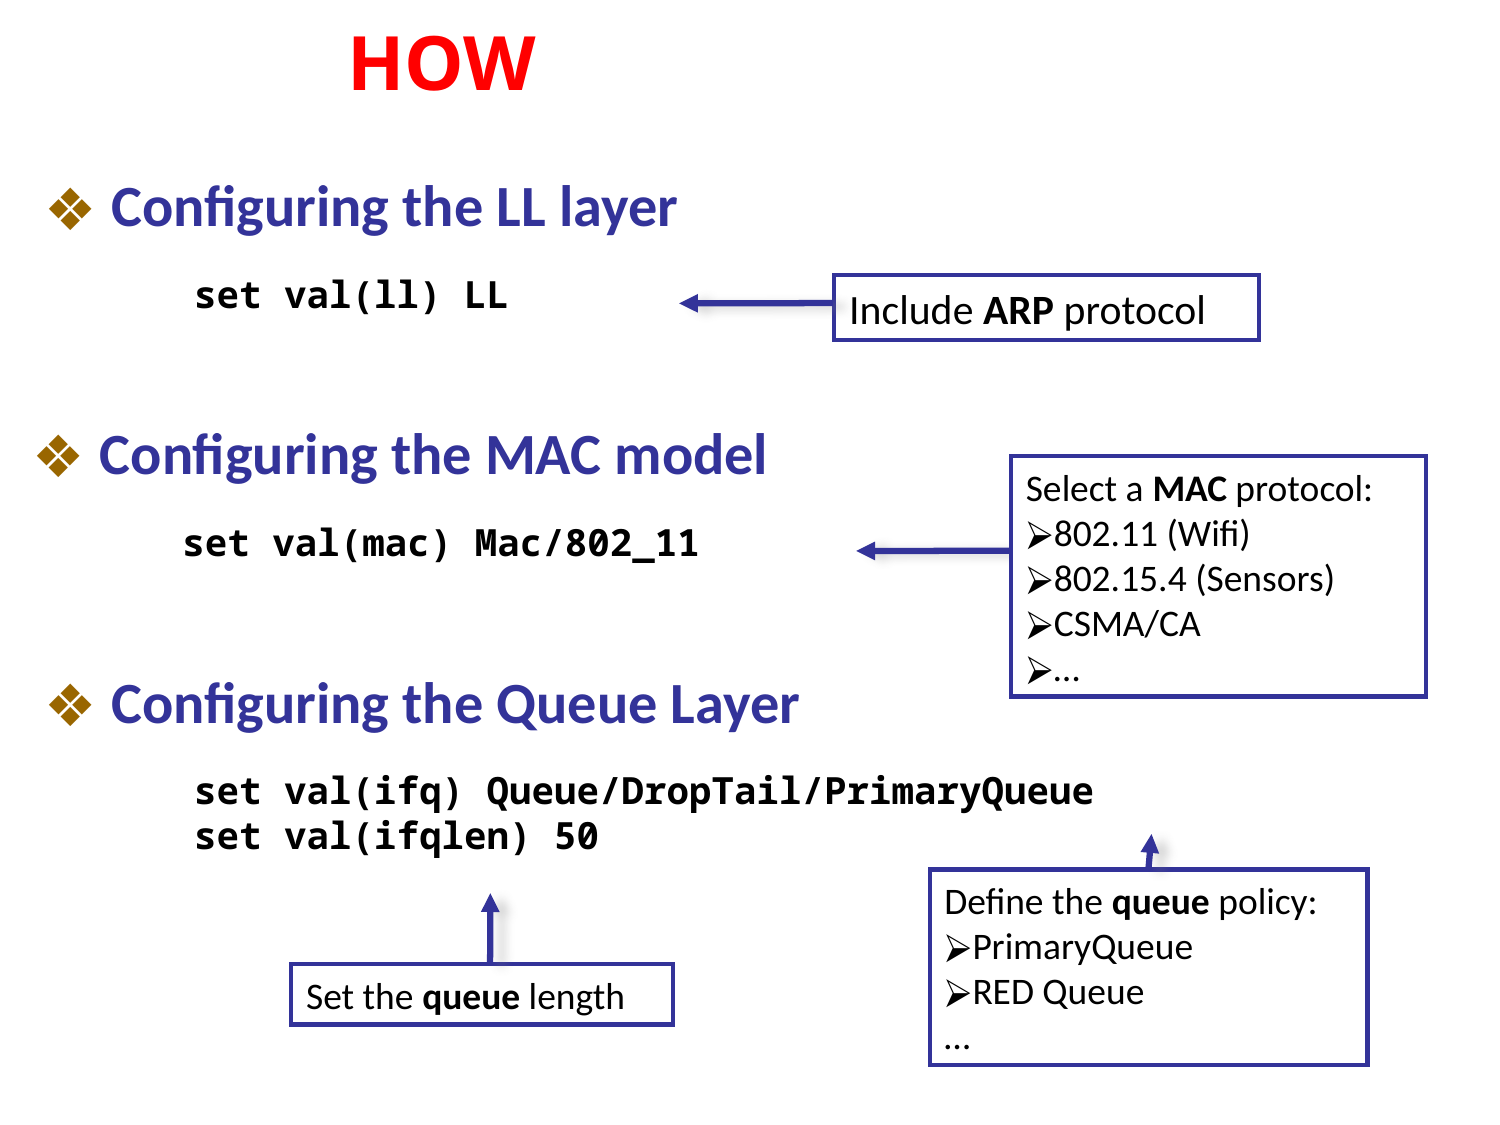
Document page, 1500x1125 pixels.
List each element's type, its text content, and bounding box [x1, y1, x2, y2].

text_box Configuring the Queue Layer set val(ifq) Queue/DropTail/PrimaryQueue set val(ifqlen) 50 [29, 657, 1447, 897]
text_box Include ARP protocol [834, 274, 1259, 341]
text_box Set the queue length [291, 964, 674, 1025]
text_box Ns2: HOW [149, 7, 1500, 113]
text_box Configuring the LL layer set val(ll) LL [29, 160, 1447, 341]
text_box Configuring the MAC model set val(mac) Mac/802_11 [17, 408, 1436, 589]
text_box Select a MAC protocol: 802.11 (Wifi) 802.15.4 (Sensors) CSMA/CA … [1011, 456, 1426, 657]
text_box Define the queue policy: PrimaryQueue RED Queue … [929, 869, 1368, 1065]
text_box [1148, 833, 1152, 870]
